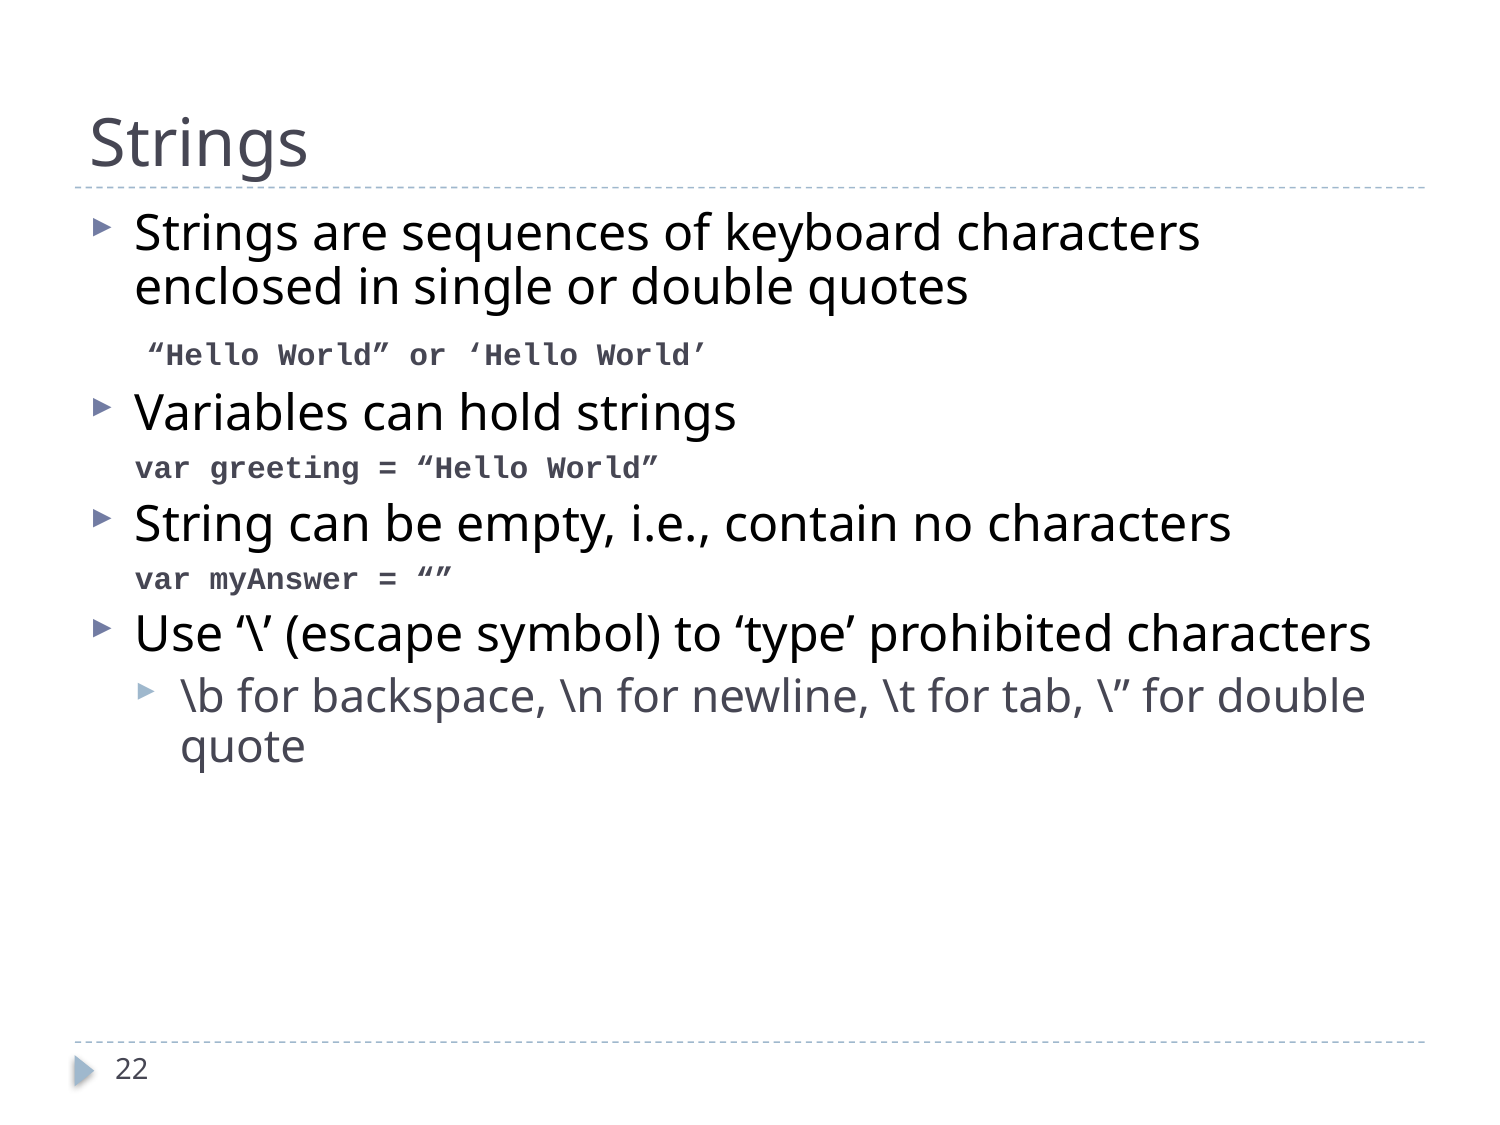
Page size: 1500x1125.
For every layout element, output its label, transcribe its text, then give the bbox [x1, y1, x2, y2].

title Strings [75, 24, 1425, 188]
slide_number 22 [100, 1042, 426, 1103]
list Strings are sequences of keyboard characters enclosed in single or double quotes “Hello World” or ‘Hello World’ Variables can hold strings var greeting = “Hello World” String can be empty, i.e., contain no characters var myAnswer = “” Use ‘\’ (escape symbol) to ‘type’ prohibited characters \b for backspace, \n for newline, \t for tab, \” for double quote [75, 200, 1425, 1010]
